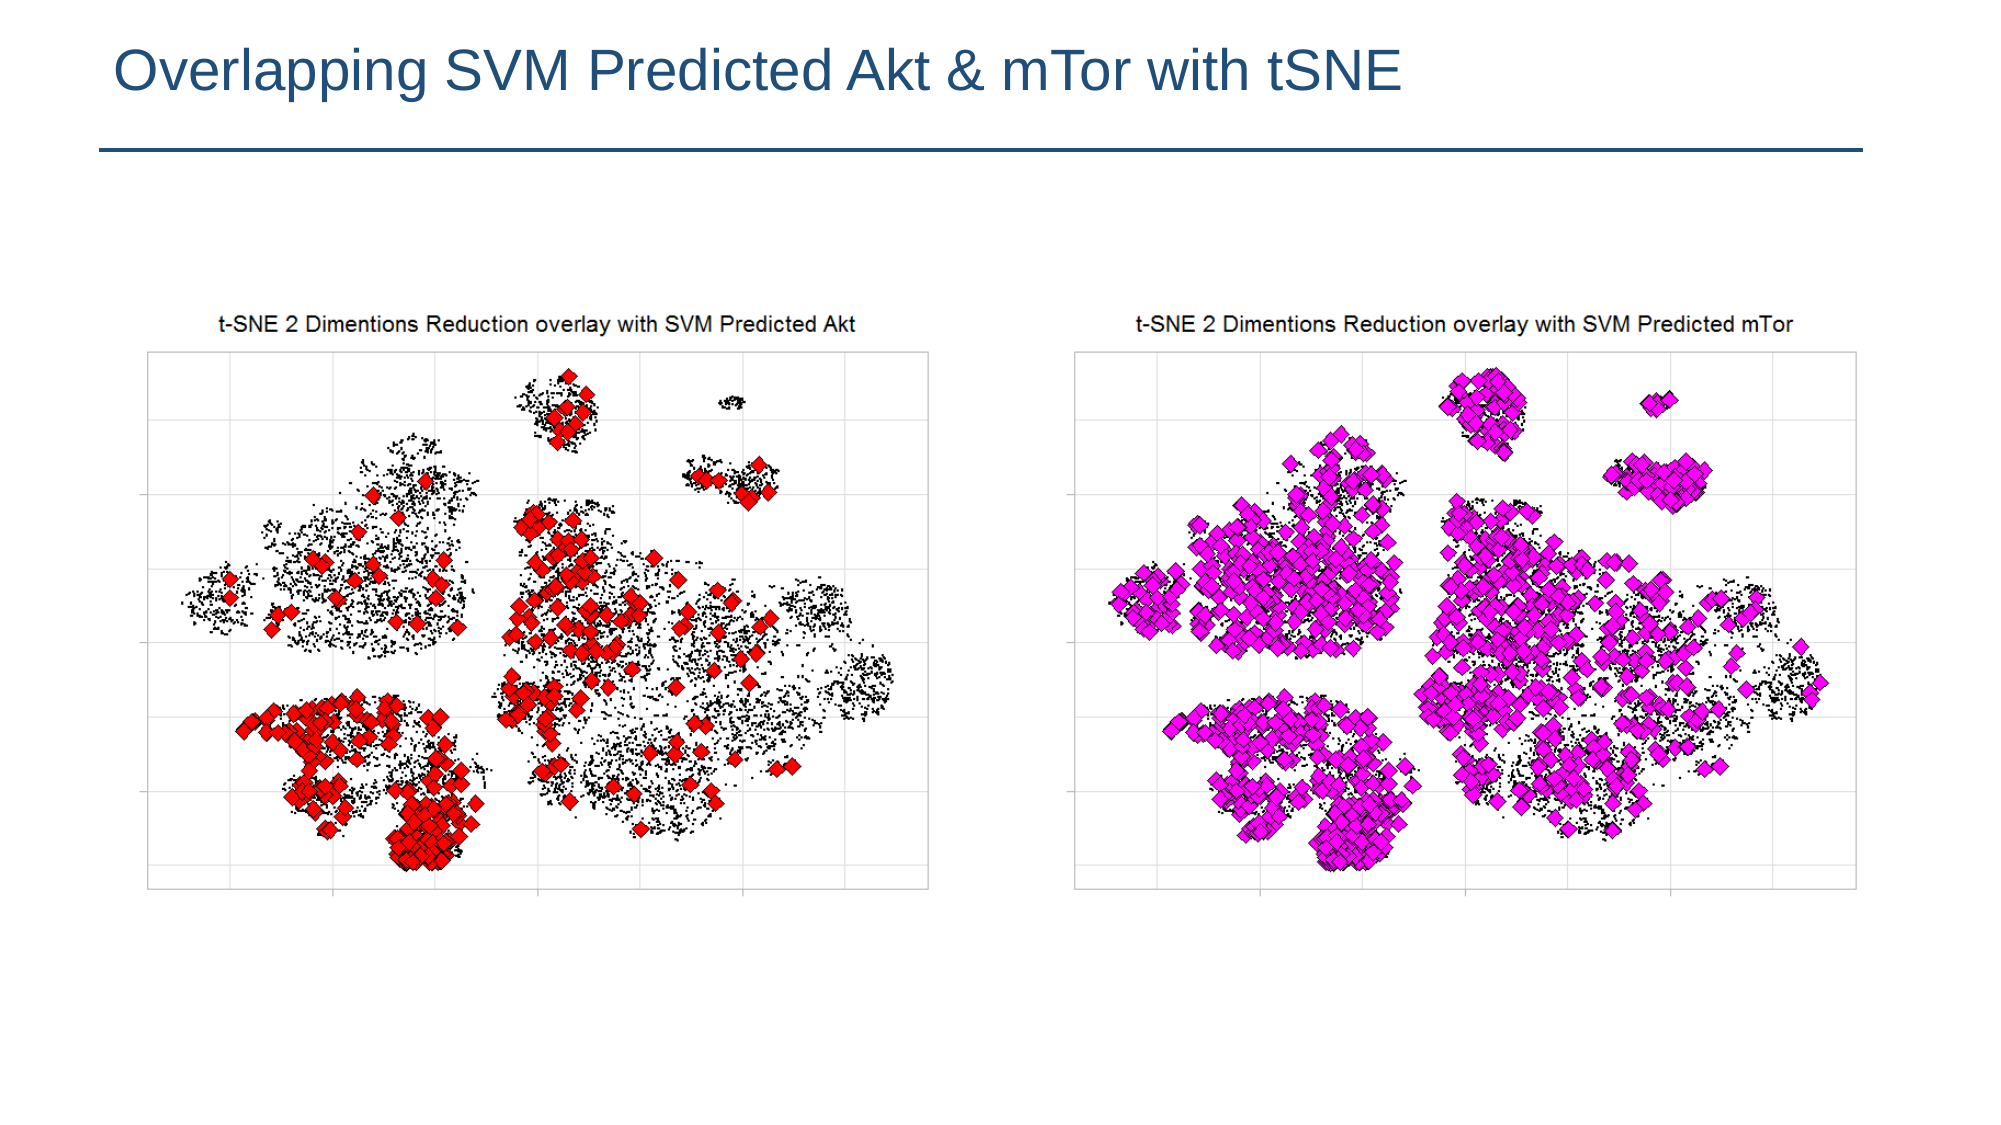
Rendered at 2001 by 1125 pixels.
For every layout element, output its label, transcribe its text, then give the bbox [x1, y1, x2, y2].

picture [1015, 299, 1871, 950]
title Overlapping SVM Predicted Akt & mTor with tSNE [98, 0, 1902, 144]
picture [88, 299, 944, 950]
